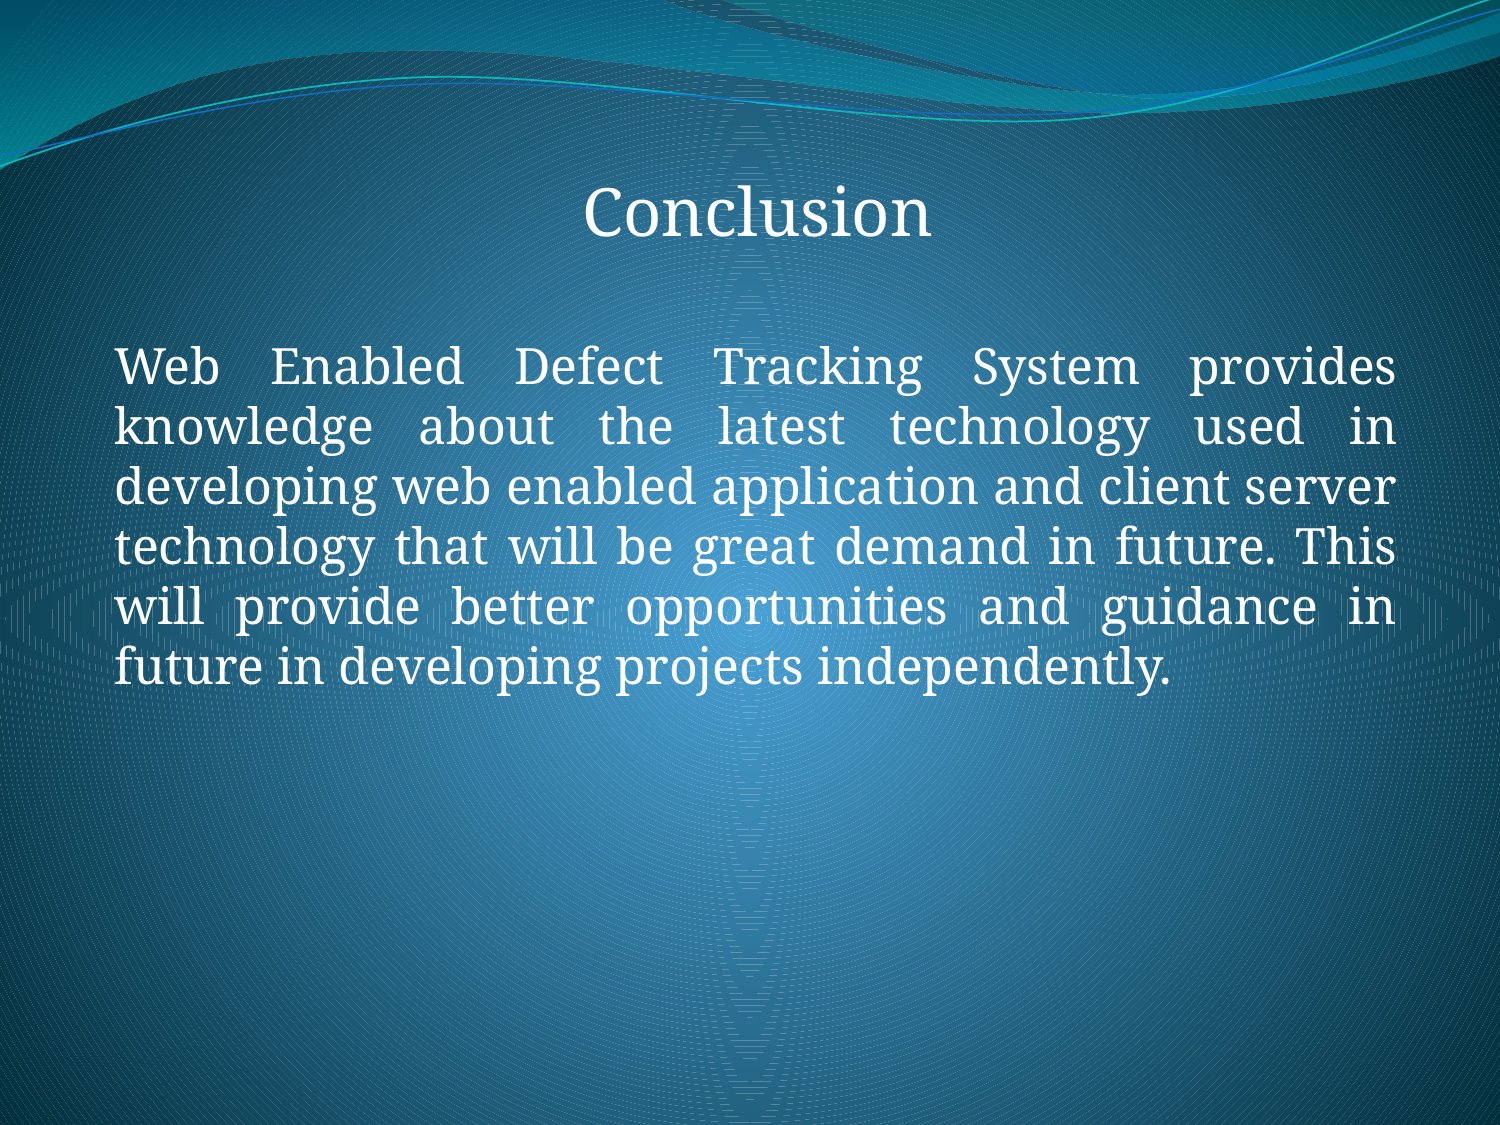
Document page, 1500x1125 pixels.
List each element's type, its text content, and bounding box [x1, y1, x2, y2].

text_box Conclusion [567, 162, 949, 258]
text_box Web Enabled Defect Tracking System provides knowledge about the latest technology used in developing web enabled application and client server technology that will be great demand in future. This will provide better opportunities and guidance in future in developing projects independently. [99, 326, 1413, 702]
